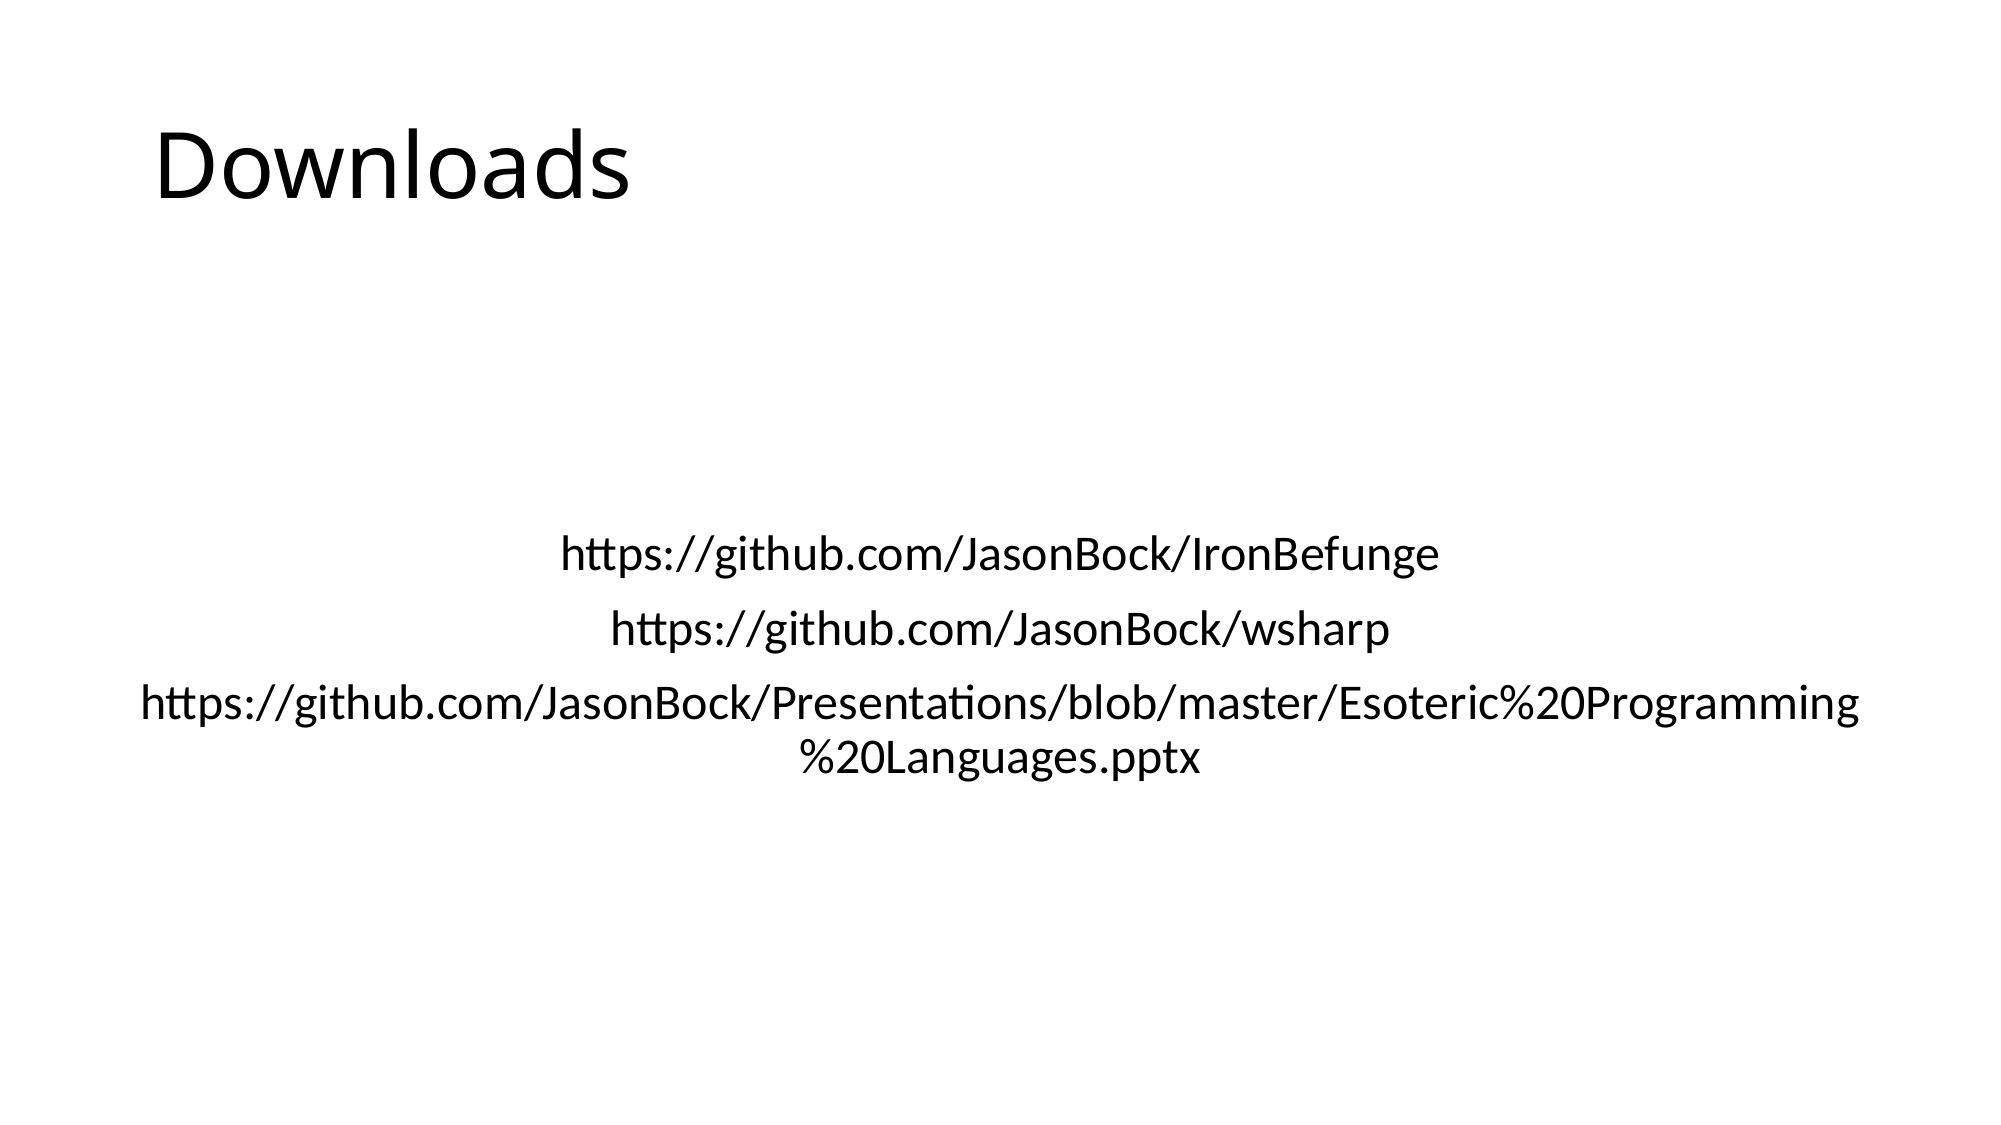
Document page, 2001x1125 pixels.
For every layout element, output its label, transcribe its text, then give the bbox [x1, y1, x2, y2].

title Downloads [137, 59, 1863, 261]
list https://github.com/JasonBock/IronBefunge https://github.com/JasonBock/wsharp https://github.com/JasonBock/Presentations/blob/master/Esoteric%20Programming%20Languages.pptx [43, 261, 1946, 1051]
